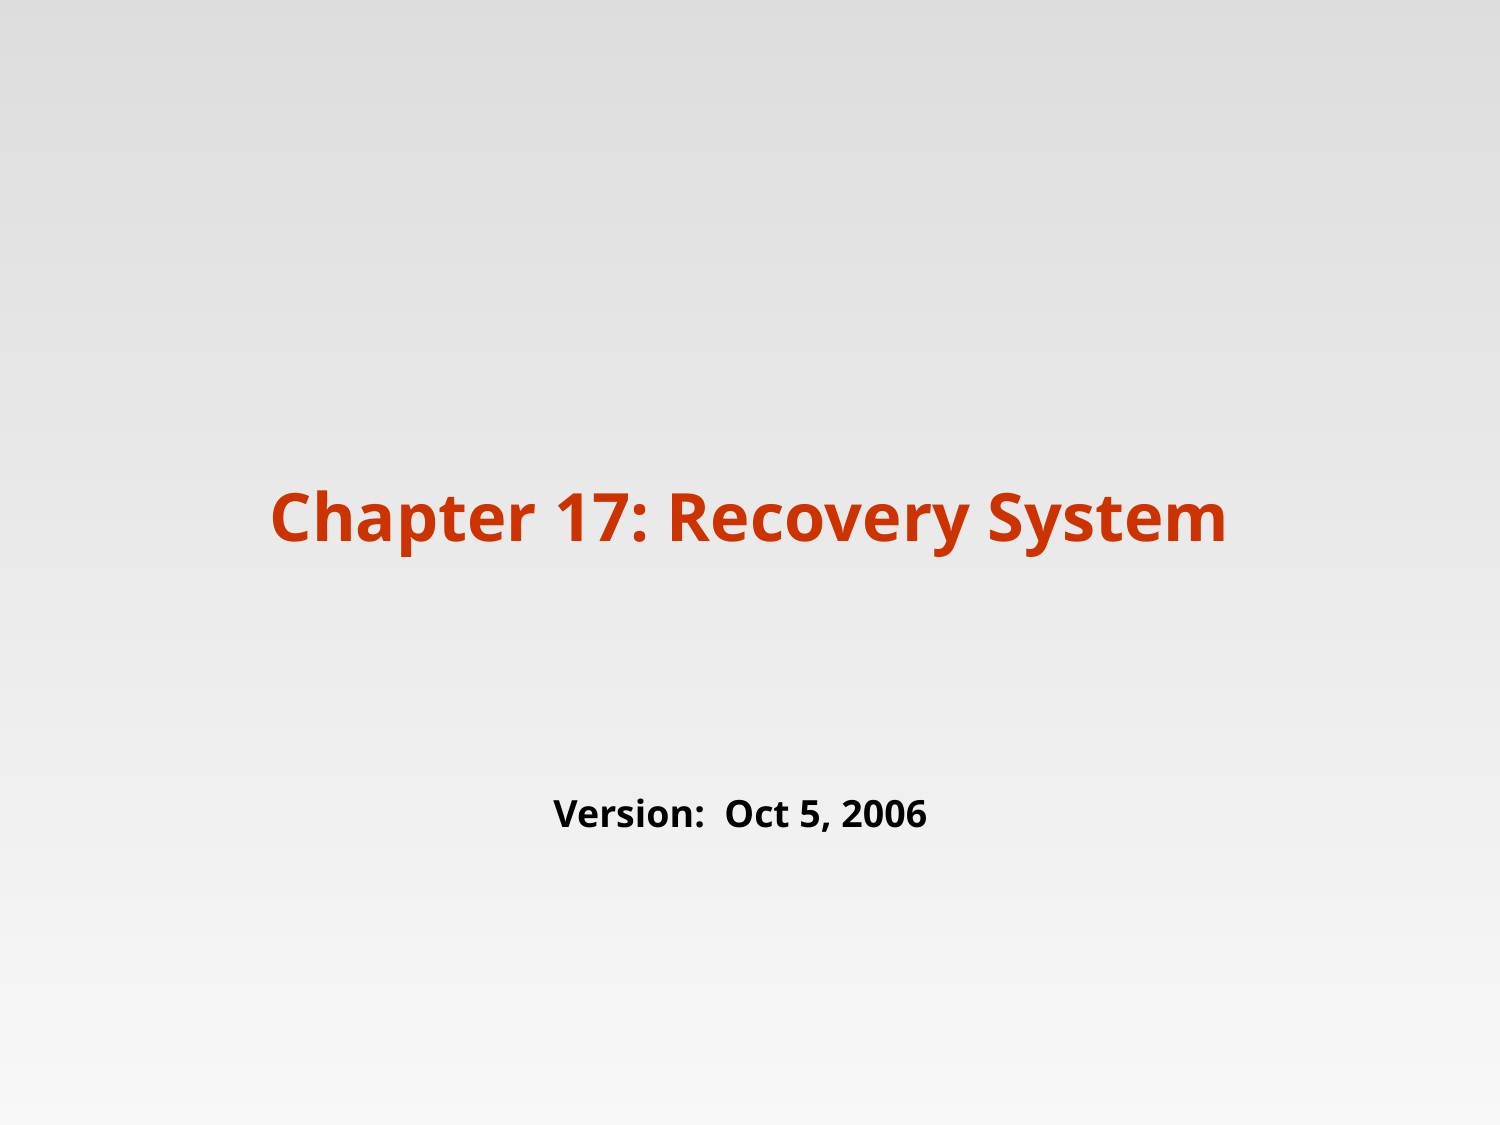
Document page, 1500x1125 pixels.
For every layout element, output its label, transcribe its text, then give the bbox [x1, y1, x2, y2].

title Chapter 17: Recovery System [112, 375, 1388, 563]
subtitle Version: Oct 5, 2006 [215, 782, 1266, 875]
